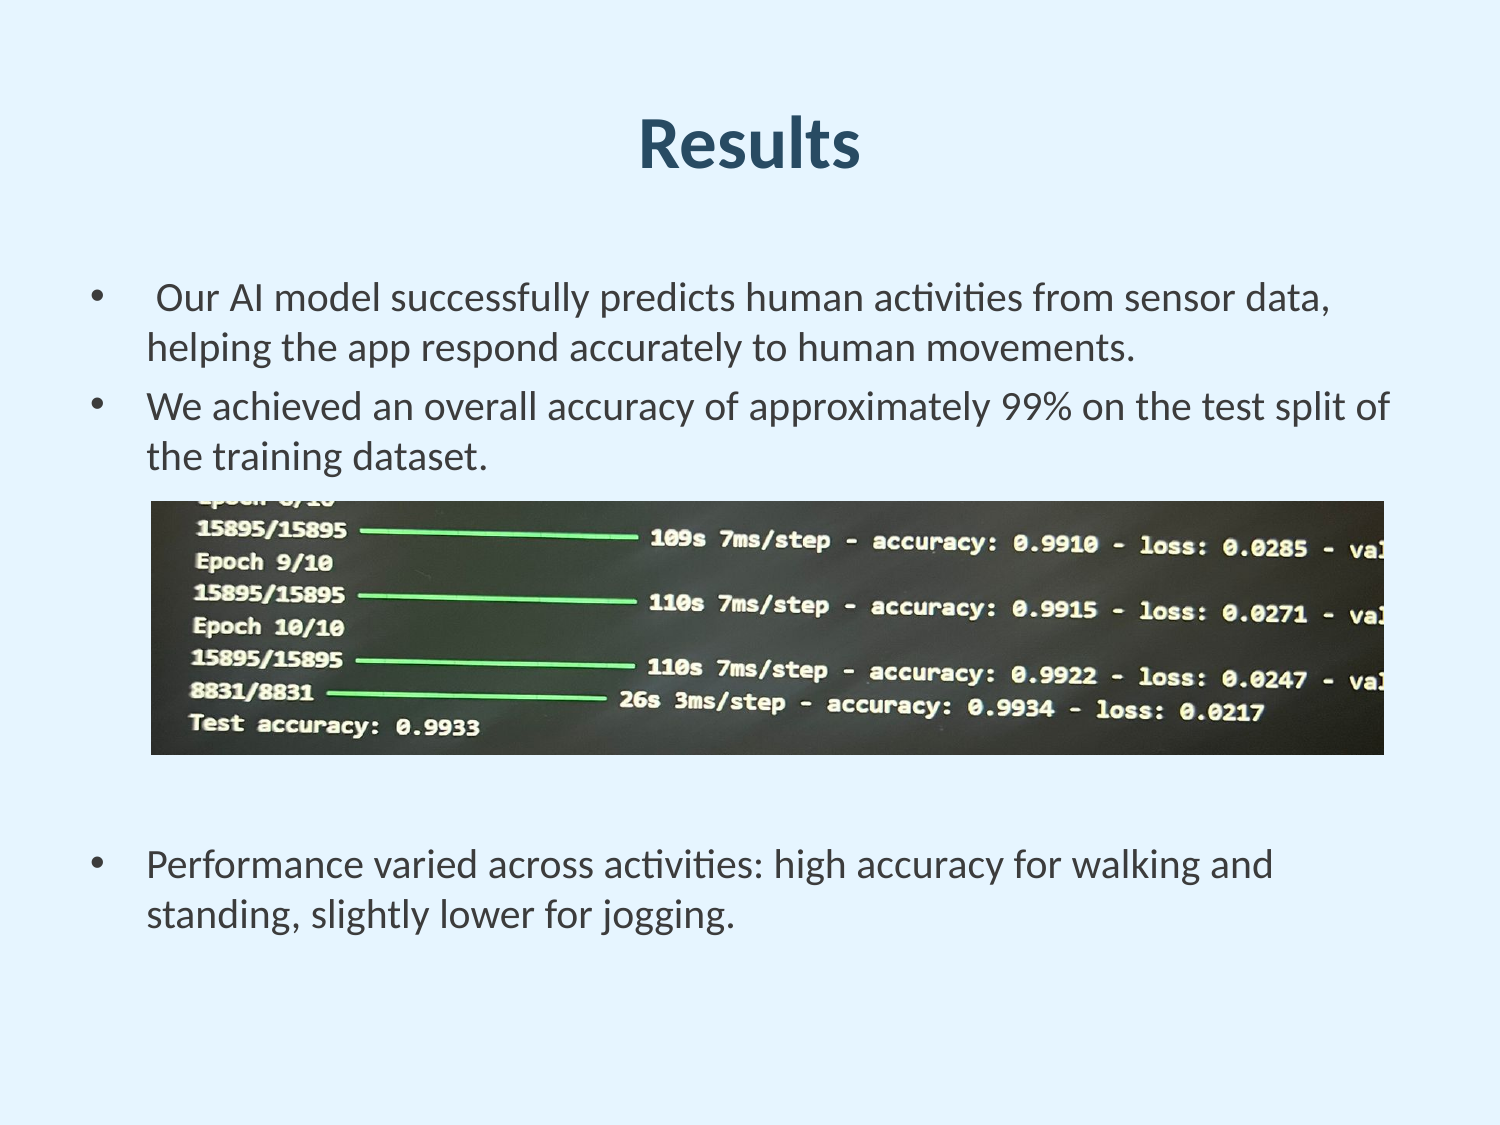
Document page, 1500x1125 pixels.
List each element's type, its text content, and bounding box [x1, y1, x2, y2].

title Results [75, 45, 1425, 233]
list Our AI model successfully predicts human activities from sensor data, helping the app respond accurately to human movements. We achieved an overall accuracy of approximately 99% on the test split of the training dataset. Performance varied across activities: high accuracy for walking and standing, slightly lower for jogging. [75, 262, 1425, 1005]
picture [151, 501, 1384, 756]
